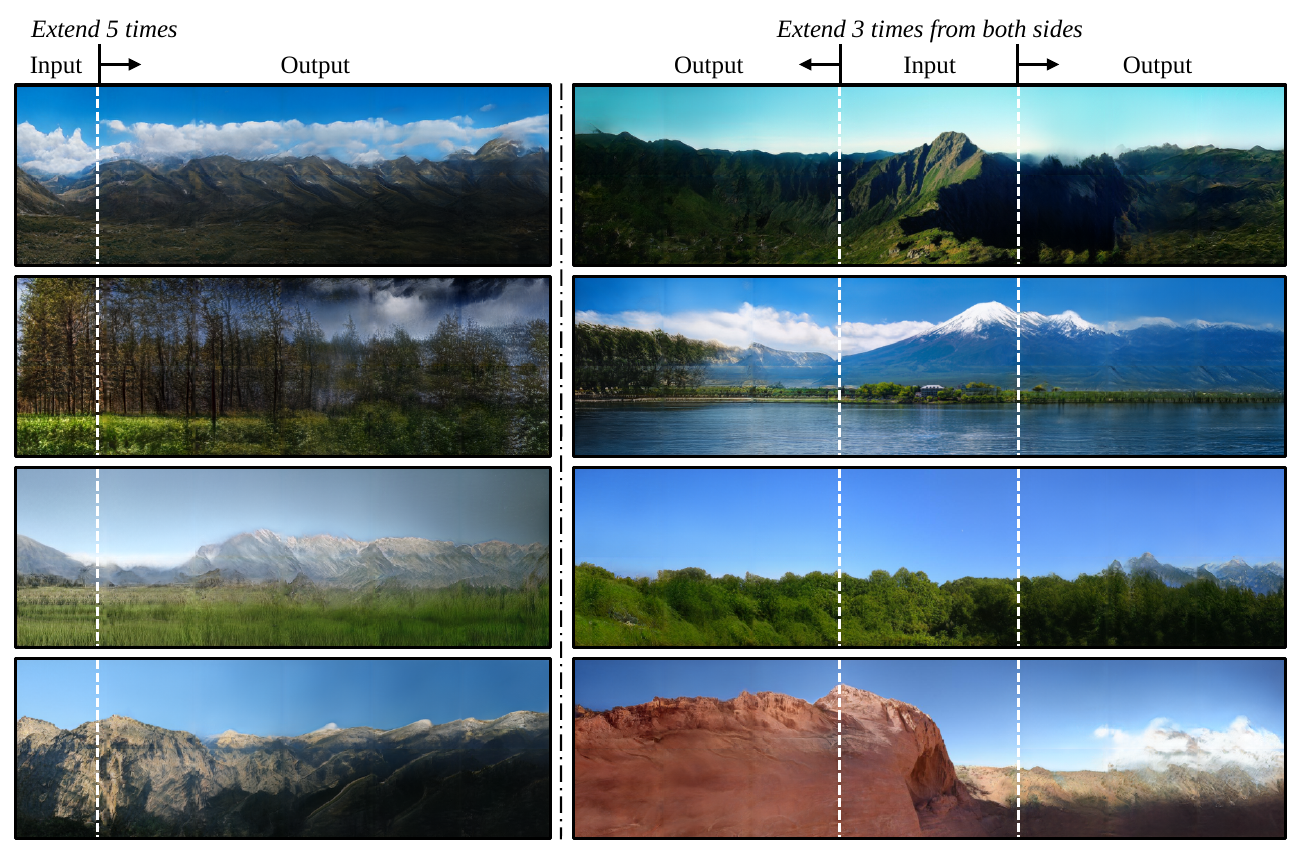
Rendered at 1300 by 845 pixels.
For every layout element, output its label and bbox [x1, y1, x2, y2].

text_box [14, 5, 1285, 840]
